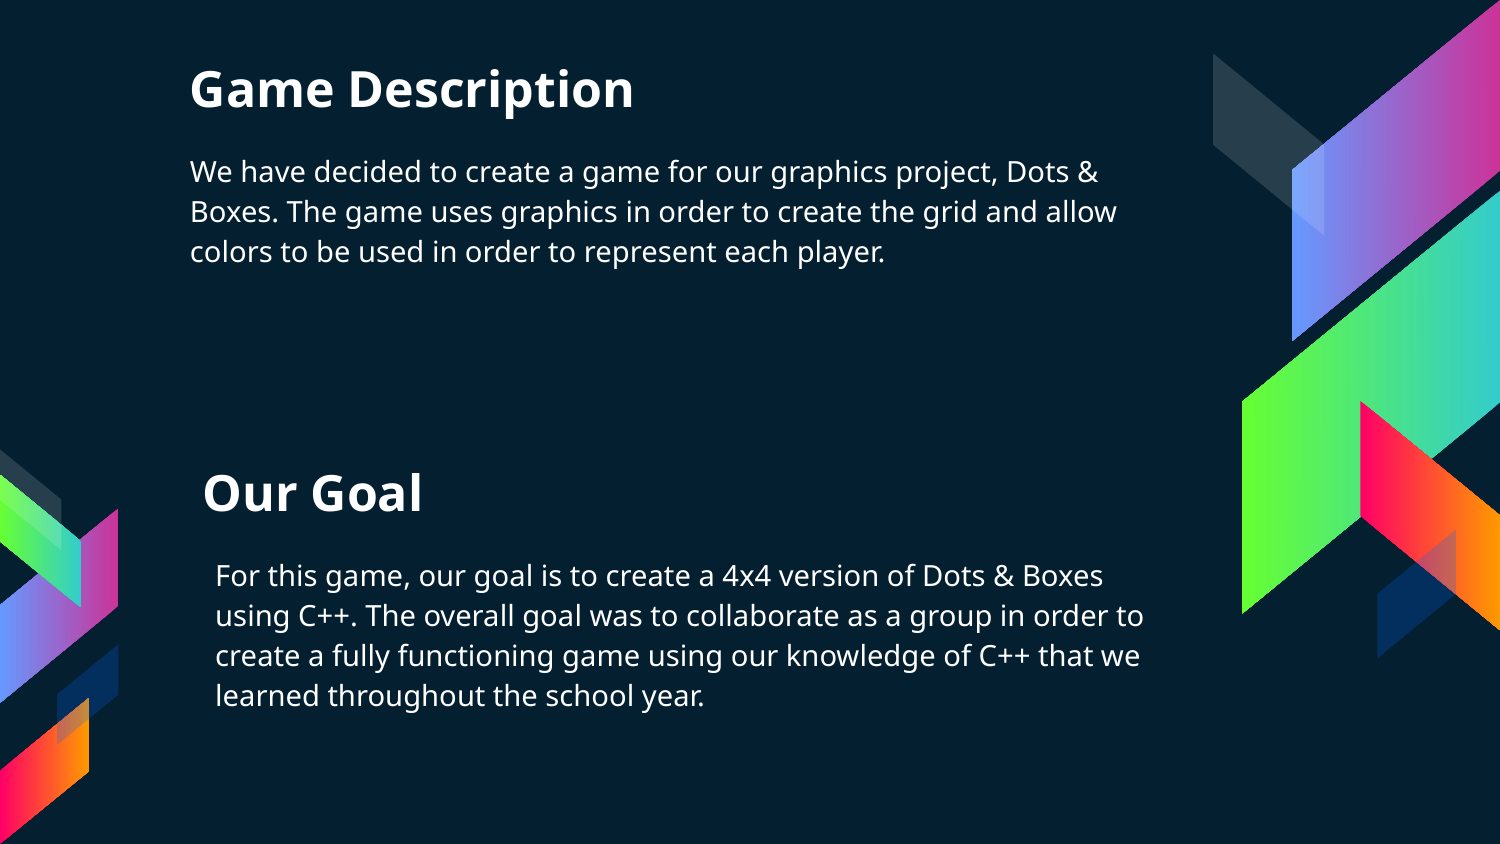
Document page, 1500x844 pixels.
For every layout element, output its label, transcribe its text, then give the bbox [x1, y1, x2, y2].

text_box Our Goal [187, 446, 620, 529]
list We have decided to create a game for our graphics project, Dots & Boxes. The game uses graphics in order to create the grid and allow colors to be used in order to represent each player. [175, 133, 1155, 402]
title Game Description [175, 35, 703, 133]
text_box For this game, our goal is to create a 4x4 version of Dots & Boxes using C++. The overall goal was to collaborate as a group in order to create a fully functioning game using our knowledge of C++ that we learned throughout the school year. [200, 536, 1161, 743]
